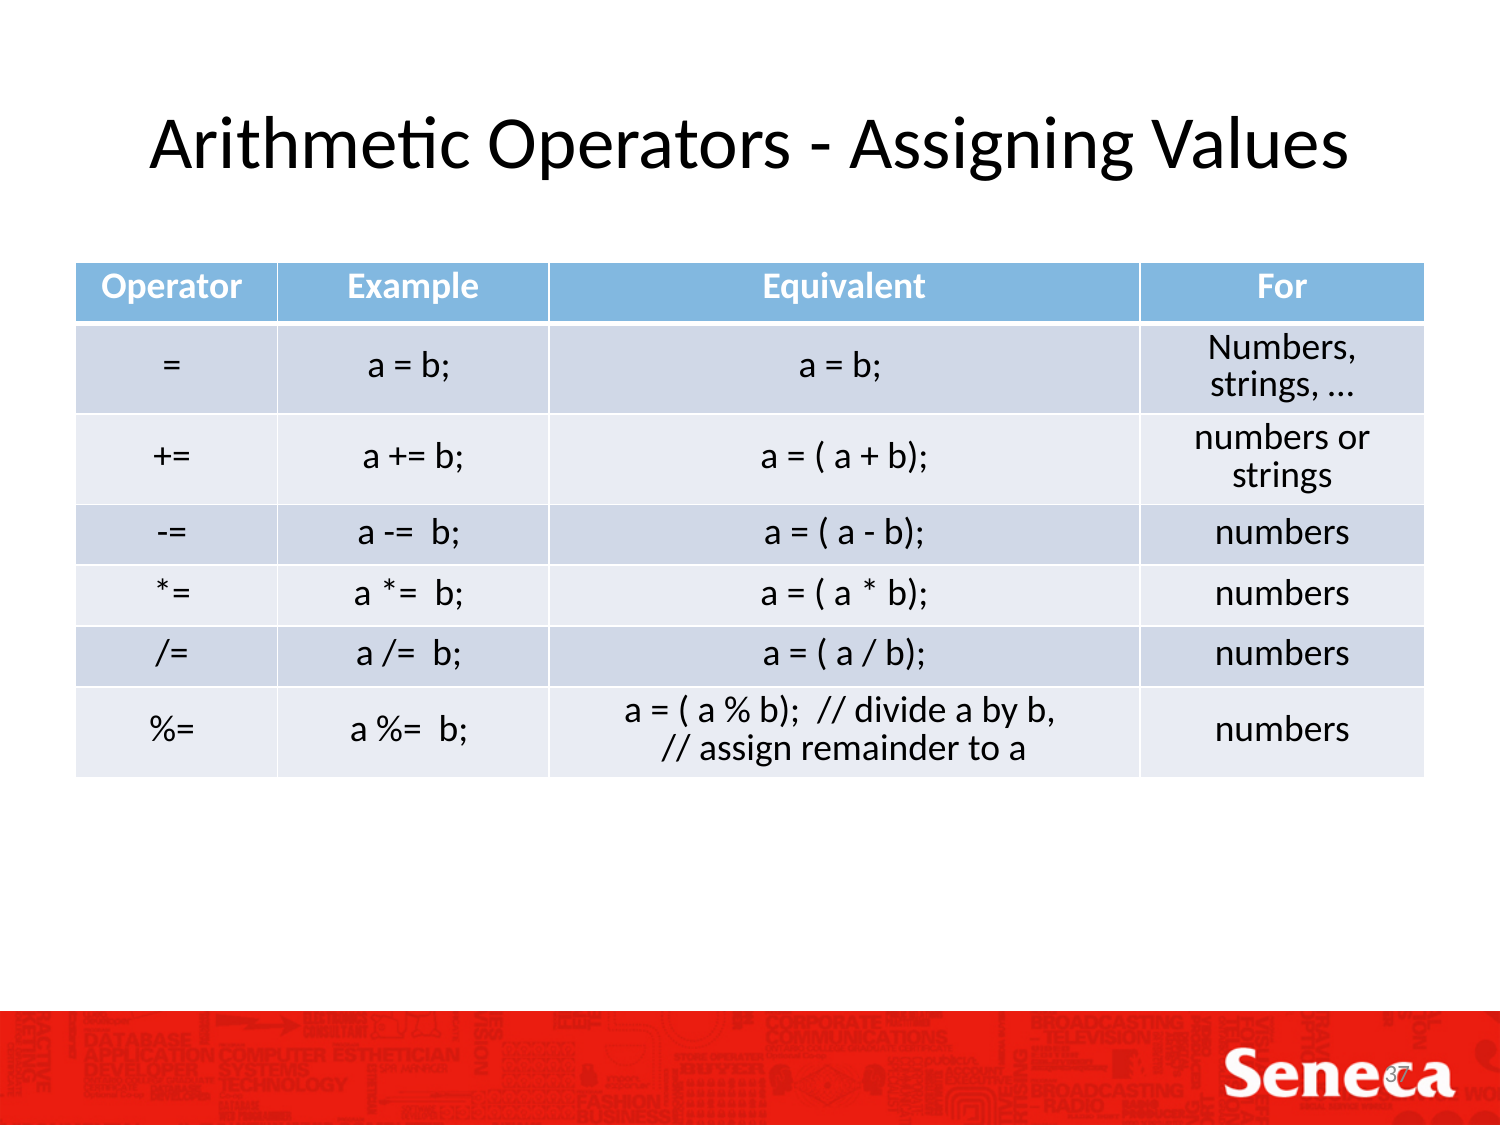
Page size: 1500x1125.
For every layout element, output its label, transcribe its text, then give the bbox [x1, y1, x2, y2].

table_header Example [278, 263, 548, 321]
table_cell numbers or strings [1141, 415, 1424, 504]
table_cell a = ( a + b); [550, 415, 1139, 504]
table_cell a -= b; [278, 505, 548, 564]
table_cell a += b; [278, 415, 548, 504]
table_header Equivalent [550, 263, 1139, 321]
table_cell -= [76, 505, 277, 564]
table_cell a = ( a / b); [550, 627, 1139, 686]
table_cell Numbers, strings, … [1141, 326, 1424, 413]
table_cell a *= b; [278, 566, 548, 625]
table_cell a /= b; [278, 627, 548, 686]
table_cell numbers [1141, 566, 1424, 625]
table_cell a = b; [550, 326, 1139, 413]
table_cell a = ( a % b); // divide a by b, // assign remainder to a [550, 688, 1139, 777]
table_cell a = b; [278, 326, 548, 413]
table_cell %= [76, 688, 277, 777]
table_cell += [76, 415, 277, 504]
table_cell numbers [1141, 688, 1424, 777]
table_cell a = ( a * b); [550, 566, 1139, 625]
table_header Operator [76, 263, 277, 321]
table_cell a = ( a - b); [550, 505, 1139, 564]
title Arithmetic Operators - Assigning Values [75, 45, 1425, 233]
table_cell /= [76, 627, 277, 686]
table_cell numbers [1141, 505, 1424, 564]
table_cell a %= b; [278, 688, 548, 777]
picture [0, 1011, 1500, 1125]
table_cell = [76, 326, 277, 413]
slide_number 37 [1074, 1042, 1425, 1103]
table_cell *= [76, 566, 277, 625]
table_cell numbers [1141, 627, 1424, 686]
table_header For [1141, 263, 1424, 321]
